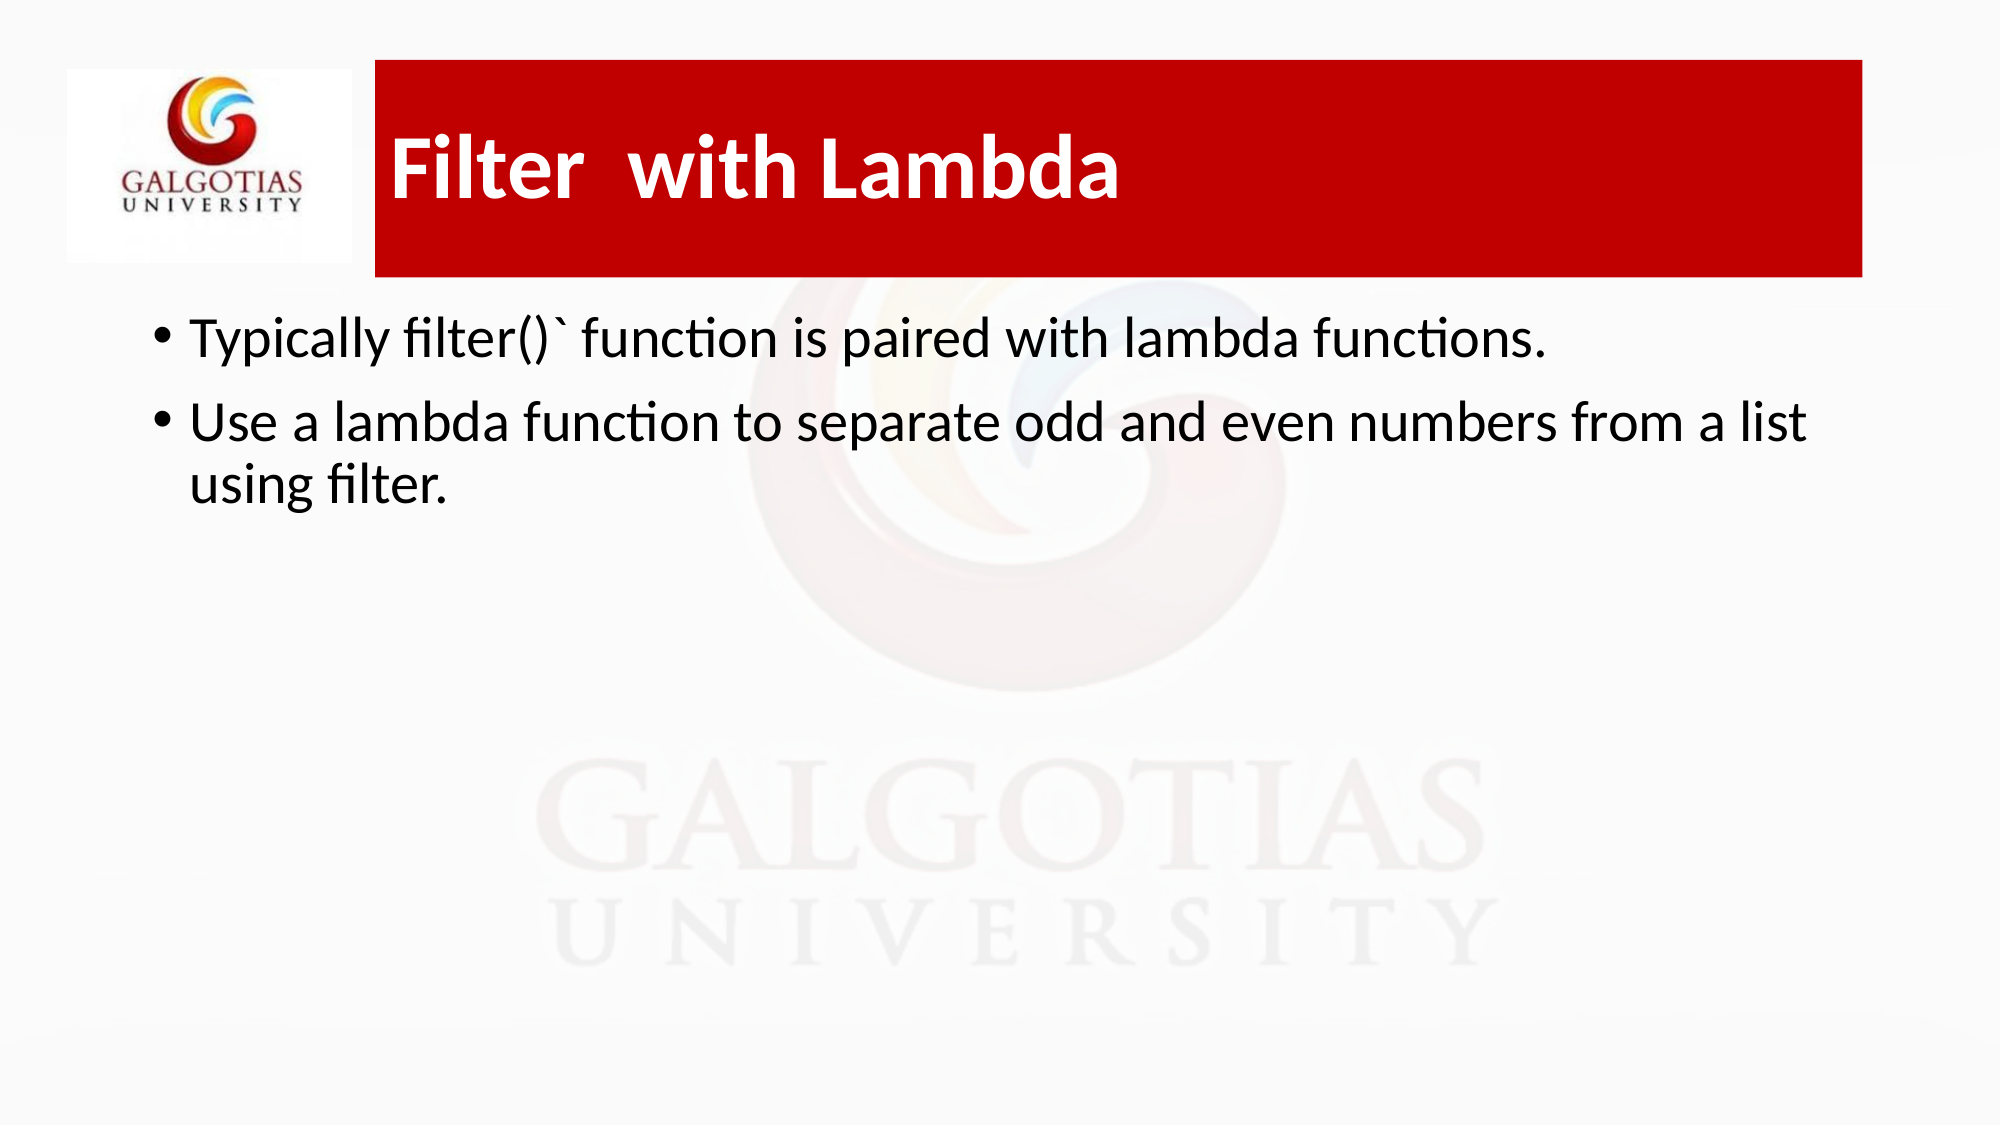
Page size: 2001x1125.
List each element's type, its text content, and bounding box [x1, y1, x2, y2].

picture [67, 69, 352, 263]
list Typically filter()` function is paired with lambda functions. Use a lambda function to separate odd and even numbers from a list using filter. [137, 299, 1863, 541]
title Filter with Lambda [375, 59, 1863, 278]
